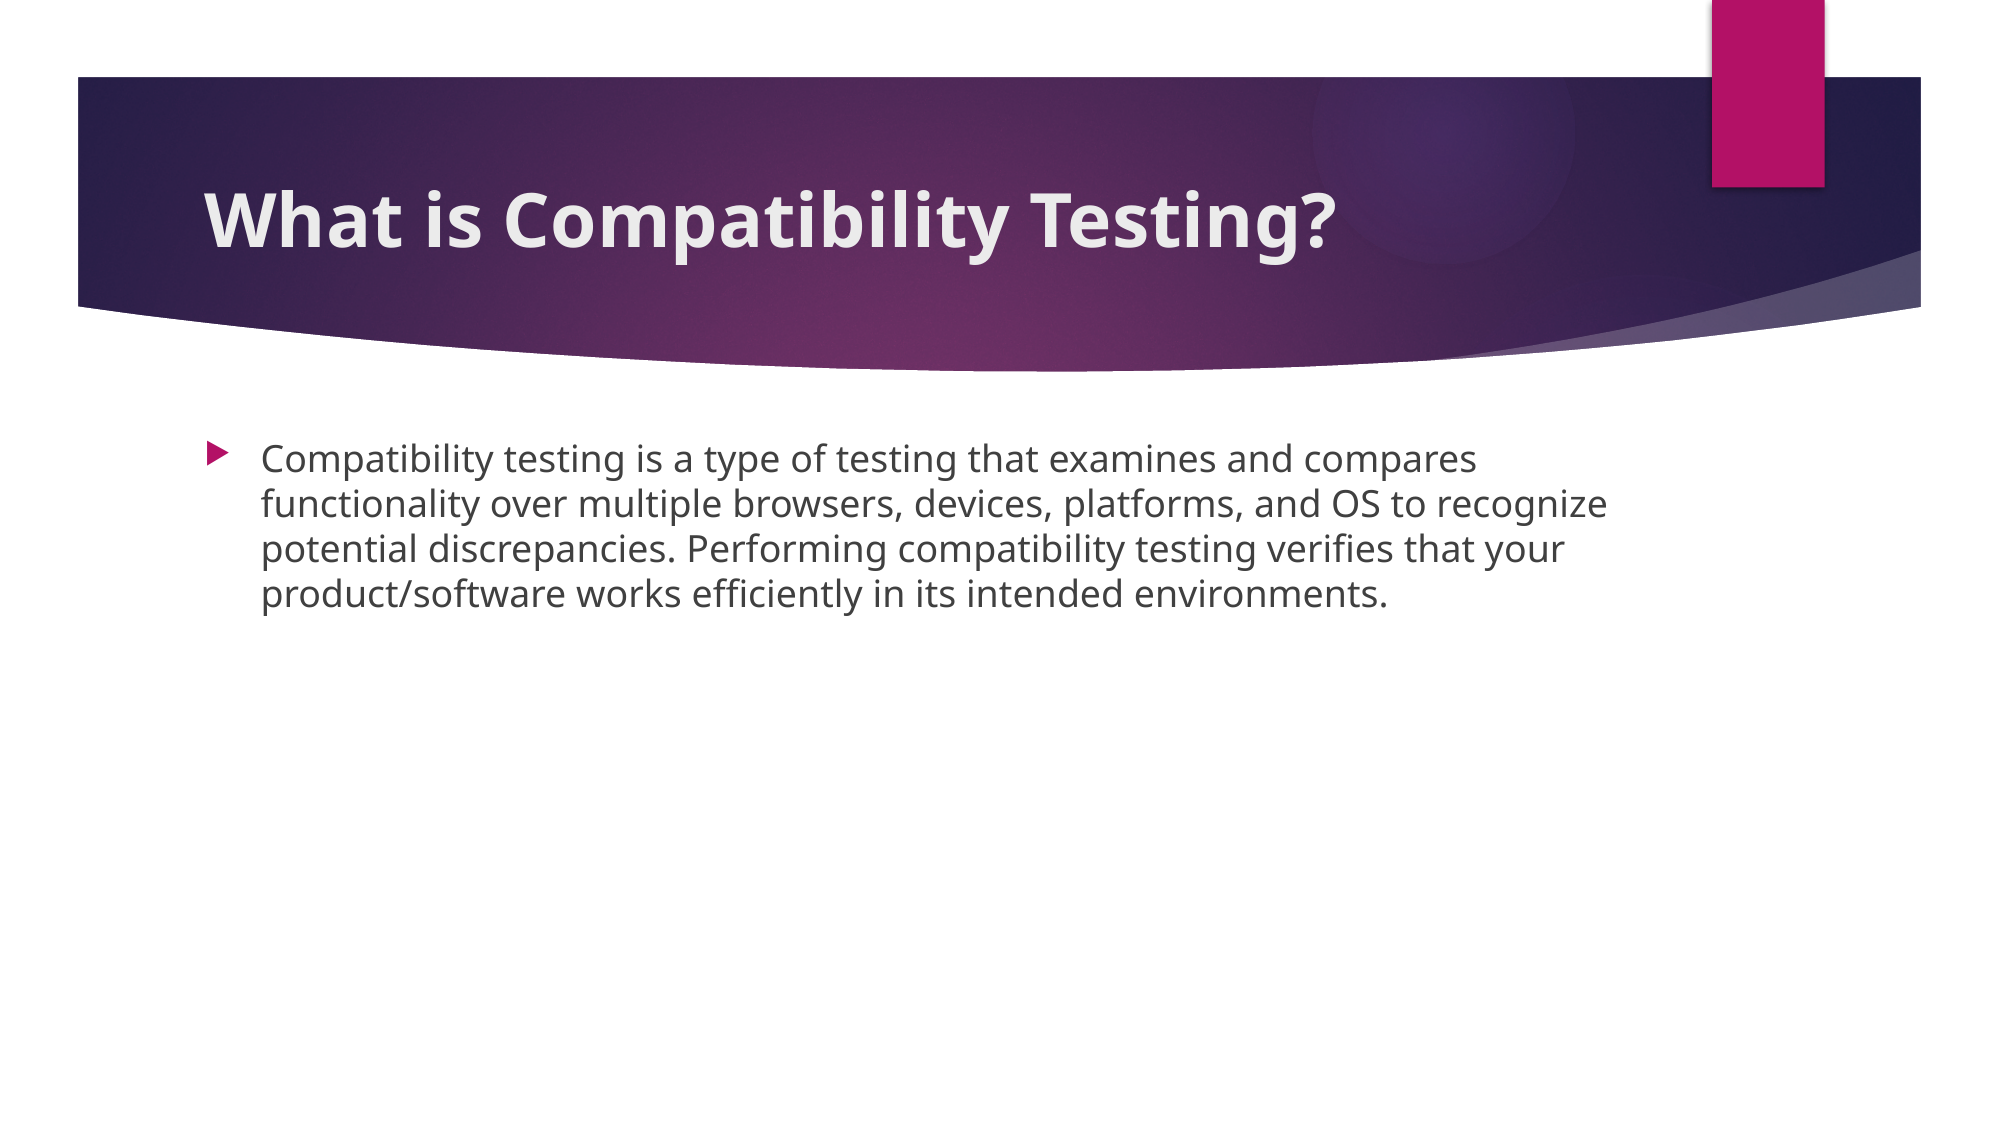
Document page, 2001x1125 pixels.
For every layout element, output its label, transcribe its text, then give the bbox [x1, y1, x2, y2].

title What is Compatibility Testing? [189, 159, 1627, 276]
list Compatibility testing is a type of testing that examines and compares functionality over multiple browsers, devices, platforms, and OS to recognize potential discrepancies. Performing compatibility testing verifies that your product/software works efficiently in its intended environments. [189, 427, 1638, 988]
